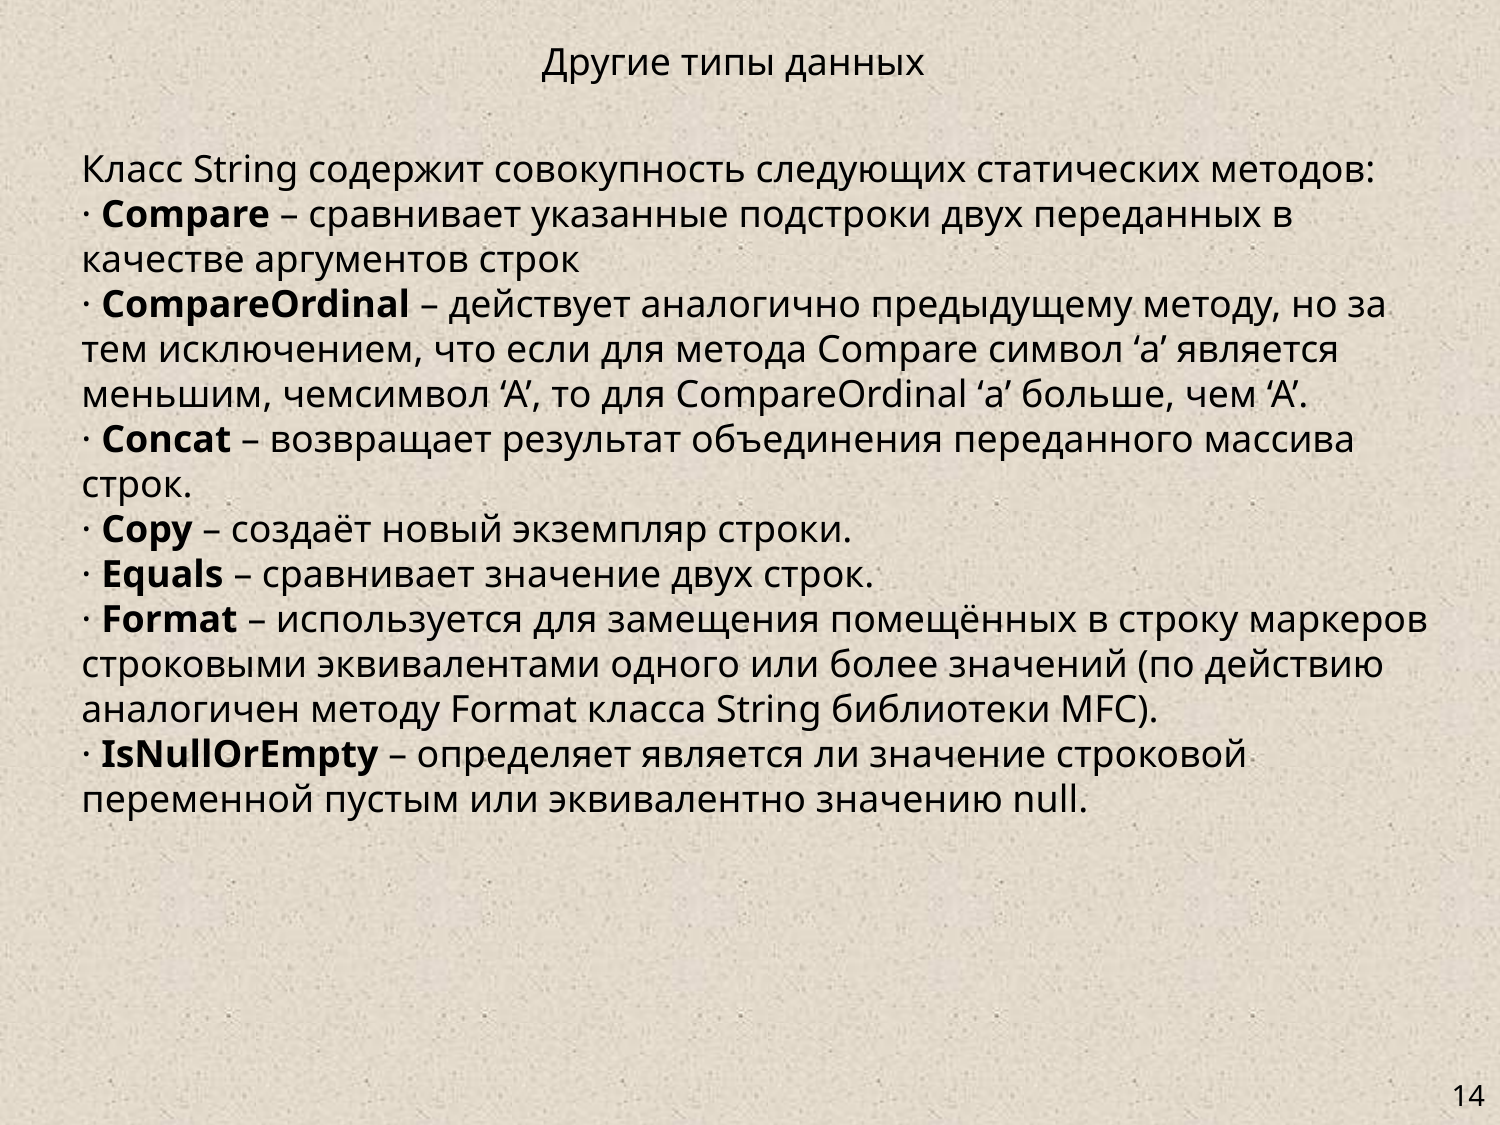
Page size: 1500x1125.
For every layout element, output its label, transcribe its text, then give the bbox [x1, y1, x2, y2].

picture [0, 0, 1500, 1125]
text_box Другие типы данных [527, 30, 941, 91]
slide_number <номер> [1187, 1050, 1500, 1125]
text_box Класс String содержит совокупность следующих статических методов: · Compare – сравнивает указанные подстроки двух переданных в качестве аргументов строк · CompareOrdinal – действует аналогично предыдущему методу, но за тем исключением, что если для метода Compare символ ‘а’ является меньшим, чемсимвол ‘А’, то для CompareOrdinal ‘а’ больше, чем ‘А’. · Concat – возвращает результат объединения переданного массива строк. · Copy – создаёт новый экземпляр строки. · Equals – сравнивает значение двух строк. · Format – используется для замещения помещённых в строку маркеров строковыми эквивалентами одного или более значений (по действию аналогичен методу Format класса String библиотеки MFC). · IsNullOrEmpty – определяет является ли значение строковой переменной пустым или эквивалентно значению null. [66, 137, 1473, 872]
